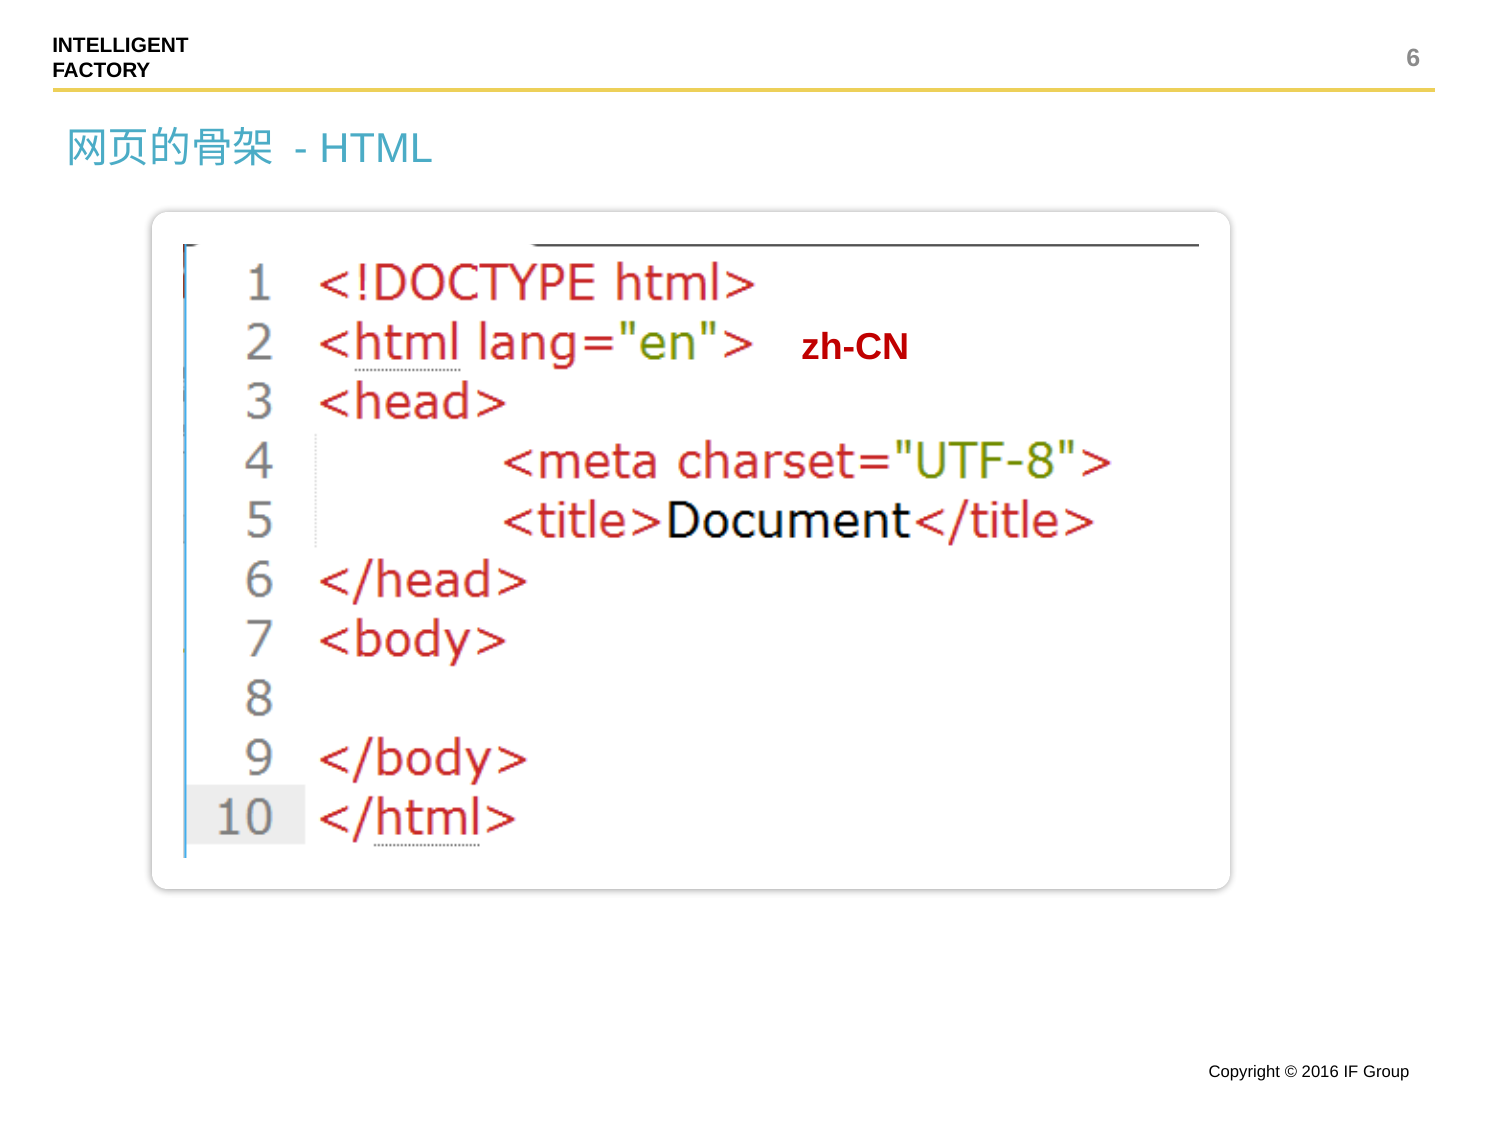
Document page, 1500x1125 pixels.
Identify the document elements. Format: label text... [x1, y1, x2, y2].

slide_number 6 [1085, 26, 1436, 87]
picture [182, 243, 1200, 858]
text_box 网页的骨架 - HTML [51, 113, 448, 179]
